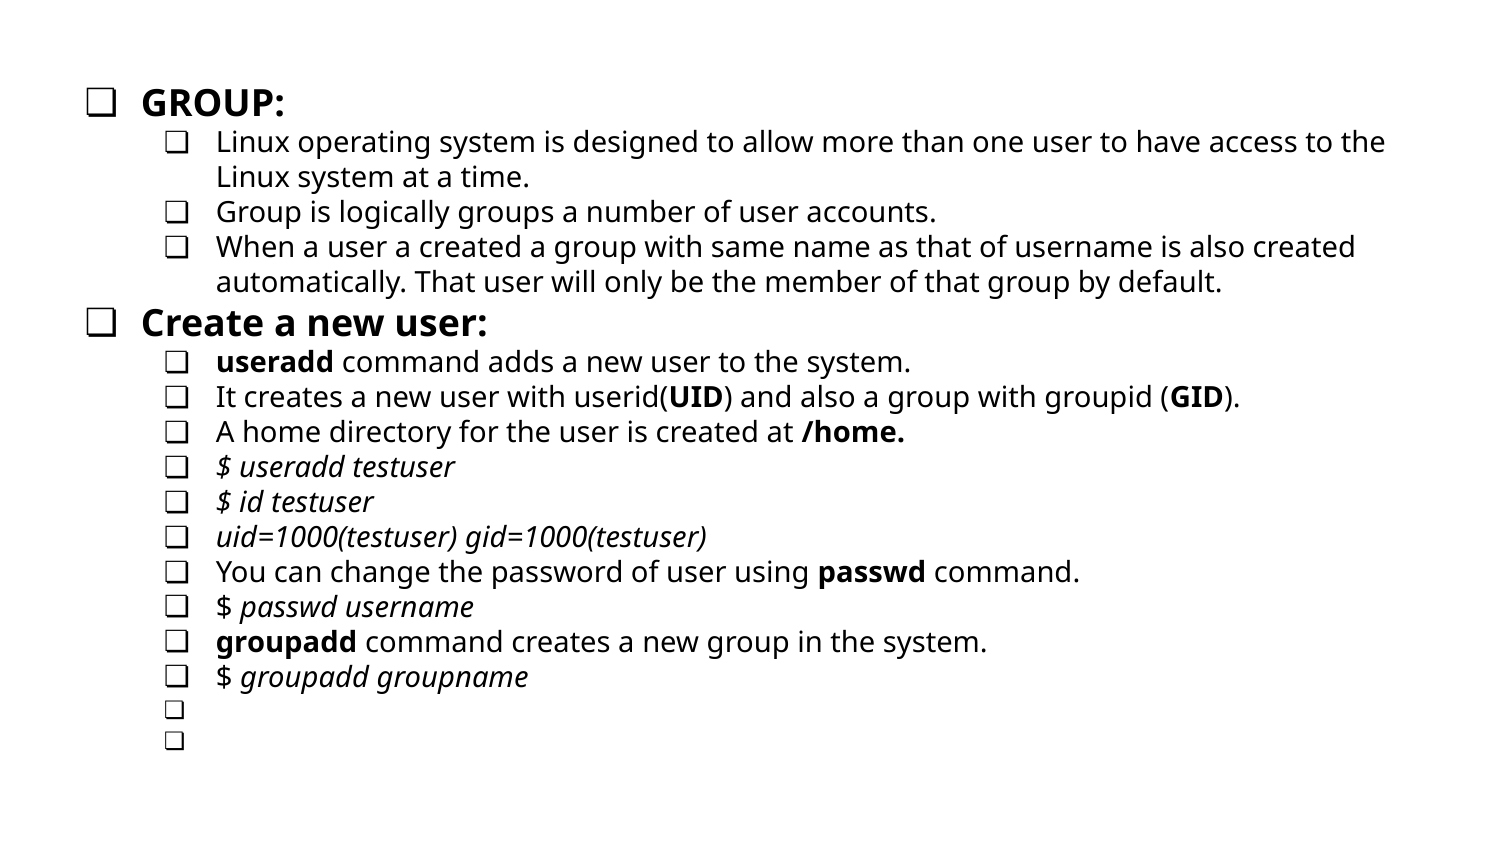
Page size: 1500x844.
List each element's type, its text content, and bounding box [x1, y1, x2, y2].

text_box GROUP: Linux operating system is designed to allow more than one user to have access to the Linux system at a time. Group is logically groups a number of user accounts. When a user a created a group with same name as that of username is also created automatically. That user will only be the member of that group by default. Create a new user: useradd command adds a new user to the system. It creates a new user with userid(UID) and also a group with groupid (GID). A home directory for the user is created at /home. $ useradd testuser $ id testuser uid=1000(testuser) gid=1000(testuser) You can change the password of user using passwd command. $ passwd username groupadd command creates a new group in the system. $ groupadd groupname [51, 63, 1449, 823]
